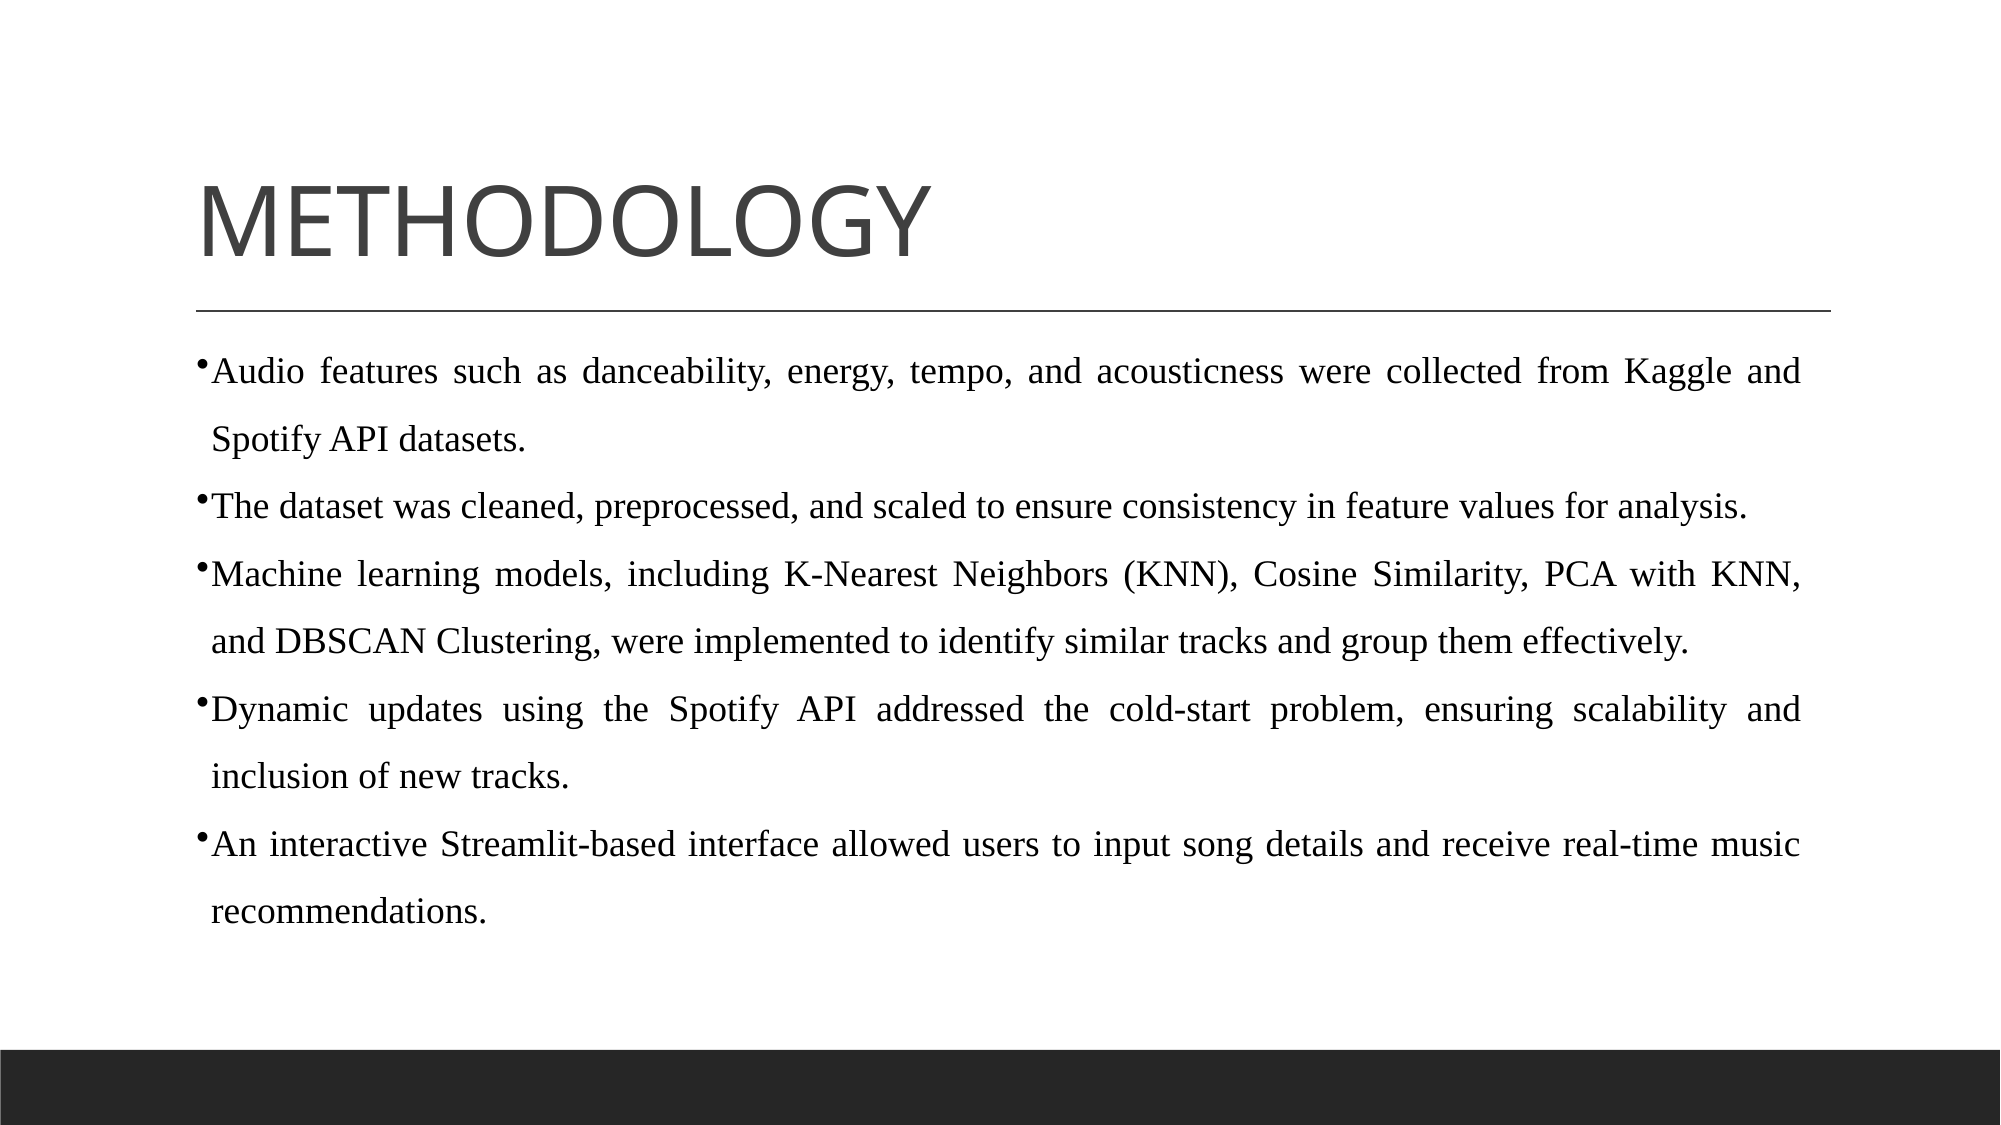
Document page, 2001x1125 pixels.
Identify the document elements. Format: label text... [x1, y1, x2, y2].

title METHODOLOGY [180, 47, 1830, 285]
list Audio features such as danceability, energy, tempo, and acousticness were collected from Kaggle and Spotify API datasets. The dataset was cleaned, preprocessed, and scaled to ensure consistency in feature values for analysis. Machine learning models, including K-Nearest Neighbors (KNN), Cosine Similarity, PCA with KNN, and DBSCAN Clustering, were implemented to identify similar tracks and group them effectively. Dynamic updates using the Spotify API addressed the cold-start problem, ensuring scalability and inclusion of new tracks. An interactive Streamlit-based interface allowed users to input song details and receive real-time music recommendations. [181, 271, 1819, 939]
